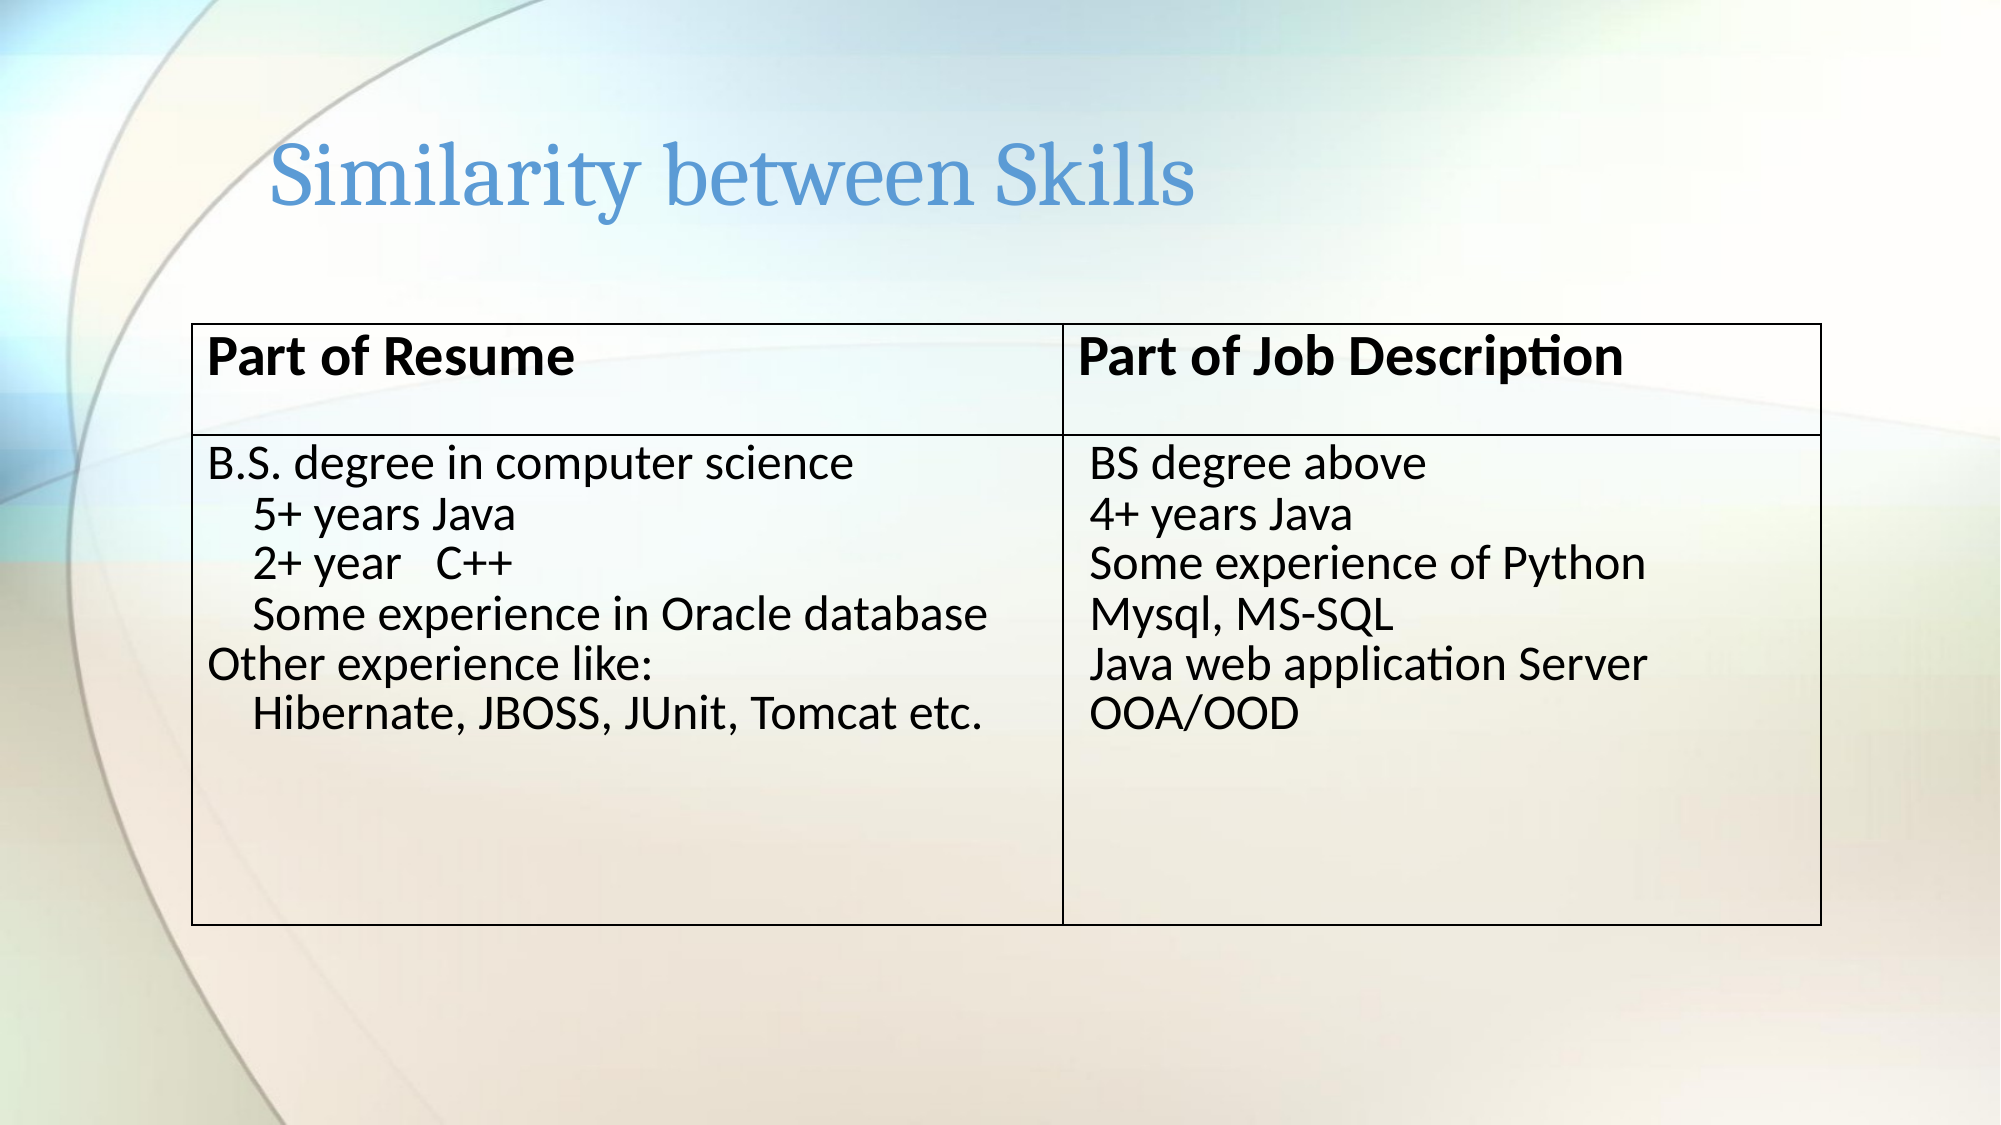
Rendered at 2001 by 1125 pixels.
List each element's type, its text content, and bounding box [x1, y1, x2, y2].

table_cell B.S. degree in computer science 5+ years Java 2+ year C++ Some experience in Oracle database Other experience like: Hibernate, JBOSS, JUnit, Tomcat etc. [193, 436, 1062, 924]
table_header Part of Job Description [1064, 325, 1820, 434]
table_header Part of Resume [193, 325, 1062, 434]
title Similarity between Skills [256, 59, 1863, 278]
picture [0, 0, 2001, 1125]
table_cell BS degree above 4+ years Java Some experience of Python Mysql, MS-SQL Java web application Server OOA/OOD [1064, 436, 1820, 924]
